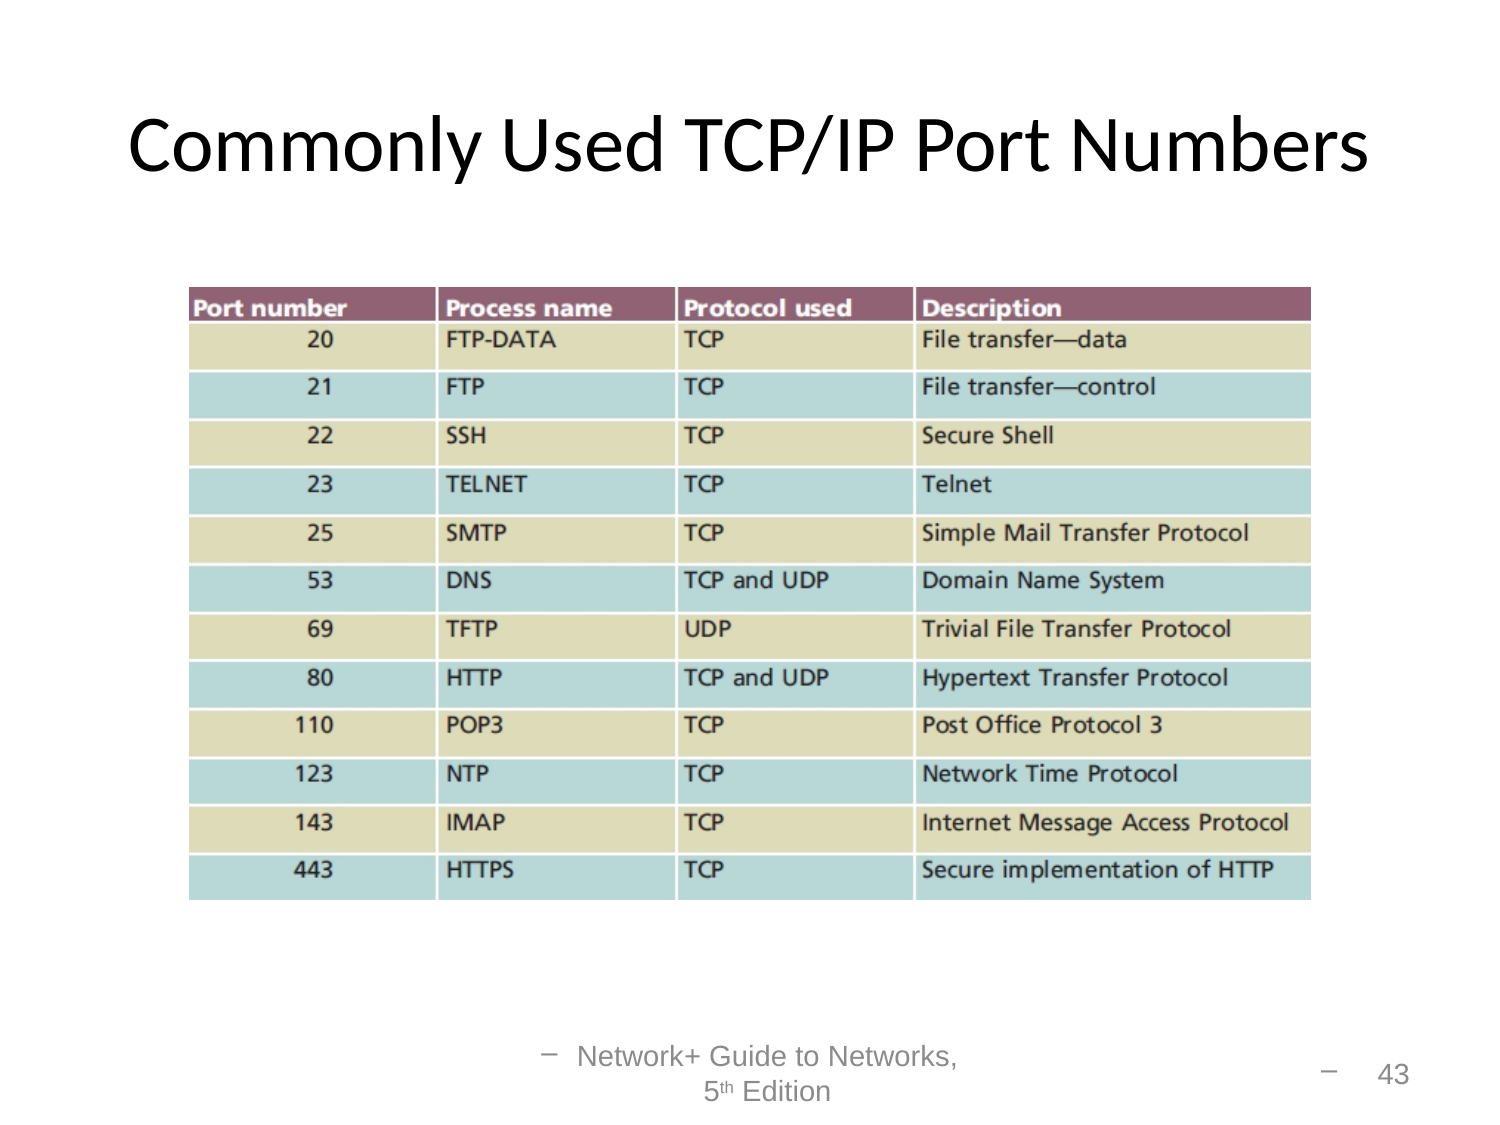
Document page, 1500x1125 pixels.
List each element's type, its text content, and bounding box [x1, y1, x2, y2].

title Commonly Used TCP/IP Port Numbers [75, 45, 1425, 233]
slide_number 43 [1074, 1042, 1425, 1103]
picture [189, 287, 1311, 901]
footer Network+ Guide to Networks, 5th Edition [512, 1042, 988, 1103]
